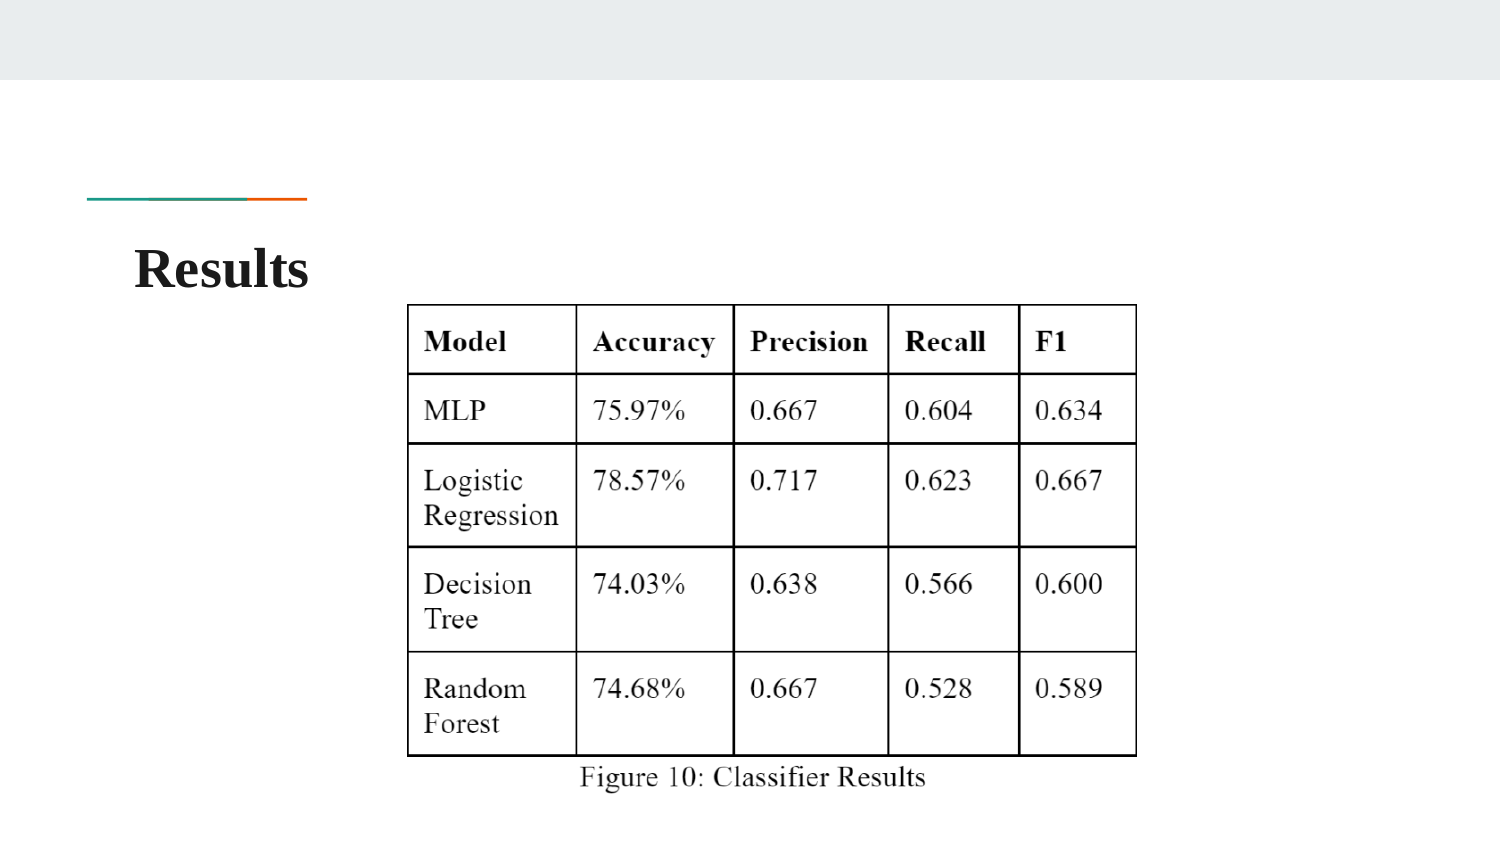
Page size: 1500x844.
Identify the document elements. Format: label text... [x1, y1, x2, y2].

title Results [119, 216, 1381, 305]
picture [407, 303, 1138, 794]
